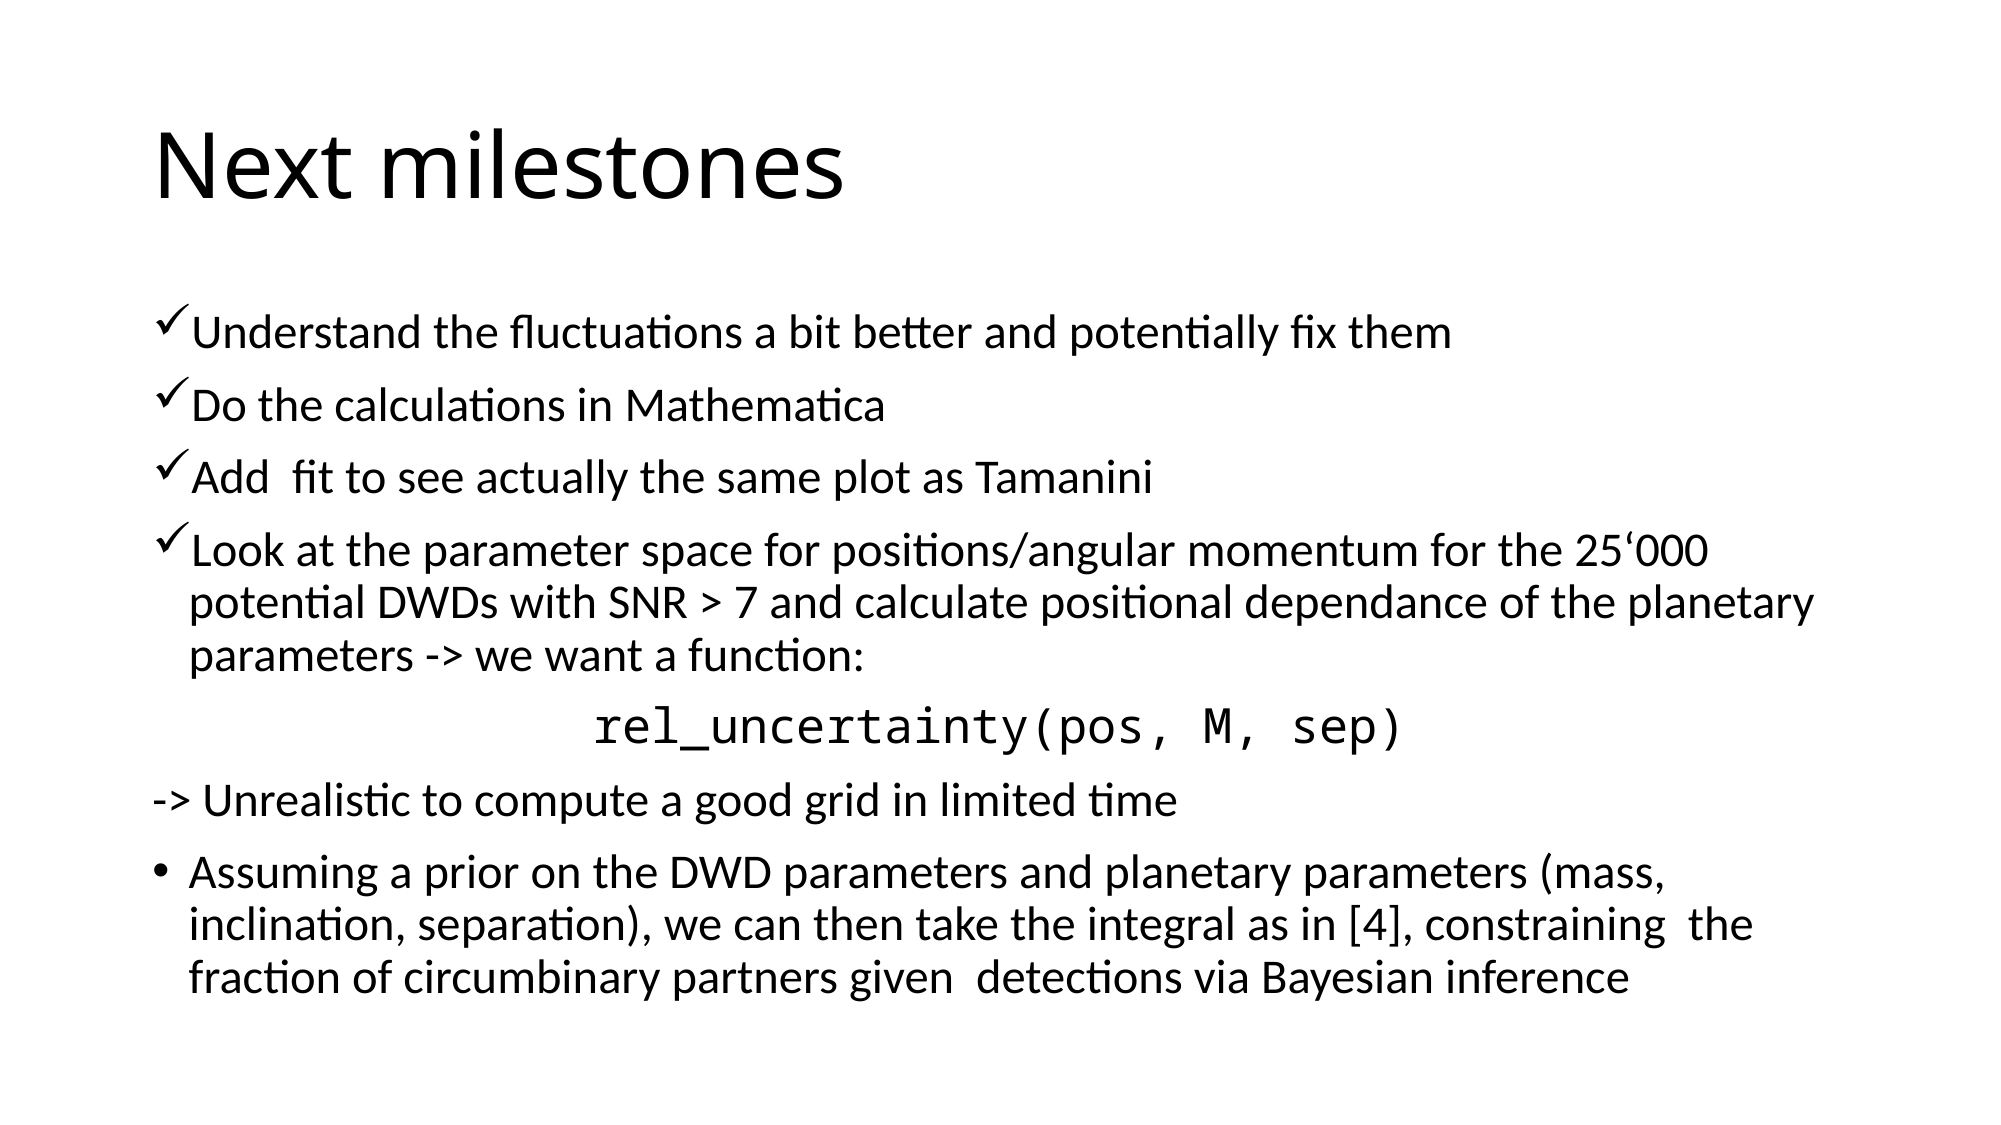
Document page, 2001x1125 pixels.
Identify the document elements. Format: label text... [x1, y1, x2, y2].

title Next milestones [137, 59, 1863, 278]
